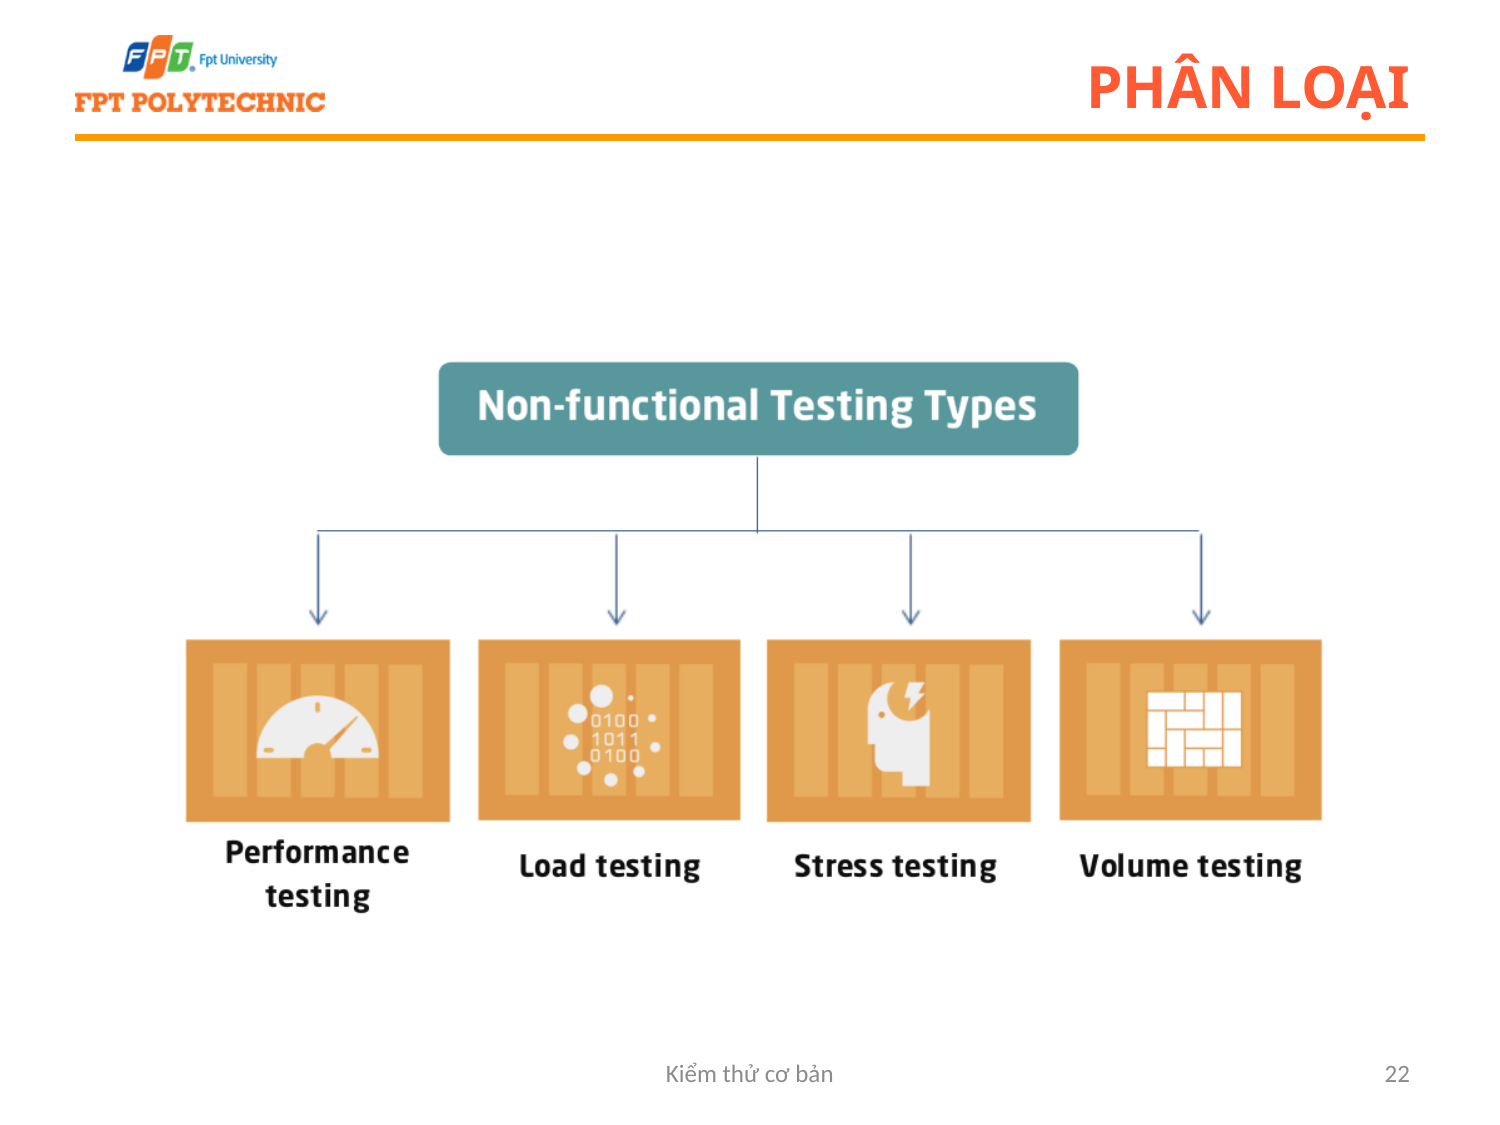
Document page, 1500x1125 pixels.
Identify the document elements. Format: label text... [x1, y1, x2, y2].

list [153, 285, 1346, 928]
slide_number 22 [1074, 1042, 1425, 1103]
picture [75, 35, 325, 112]
footer Kiểm thử cơ bản [512, 1042, 988, 1103]
title Phân loại [337, 45, 1425, 125]
